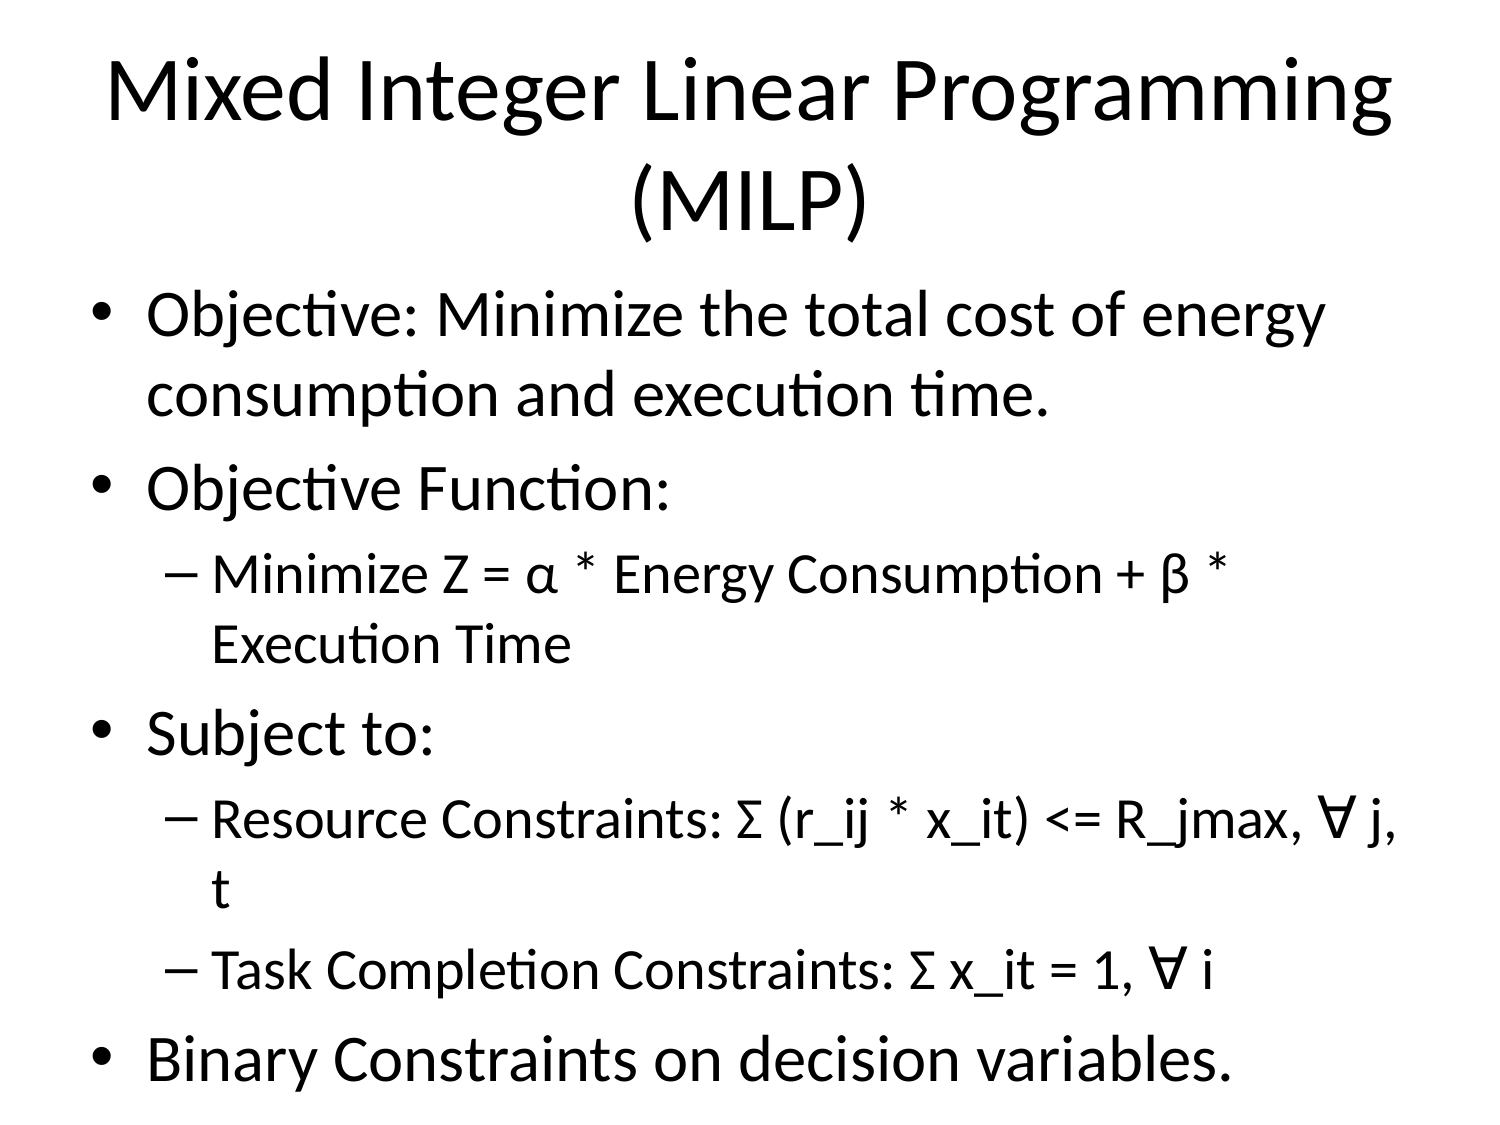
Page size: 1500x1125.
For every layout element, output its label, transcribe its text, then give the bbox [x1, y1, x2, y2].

list Objective: Minimize the total cost of energy consumption and execution time. Objective Function: Minimize Z = α * Energy Consumption + β * Execution Time Subject to: Resource Constraints: Σ (r_ij * x_it) <= R_jmax, ∀ j, t Task Completion Constraints: Σ x_it = 1, ∀ i Binary Constraints on decision variables. [75, 262, 1425, 1005]
title Mixed Integer Linear Programming (MILP) [75, 45, 1425, 233]
